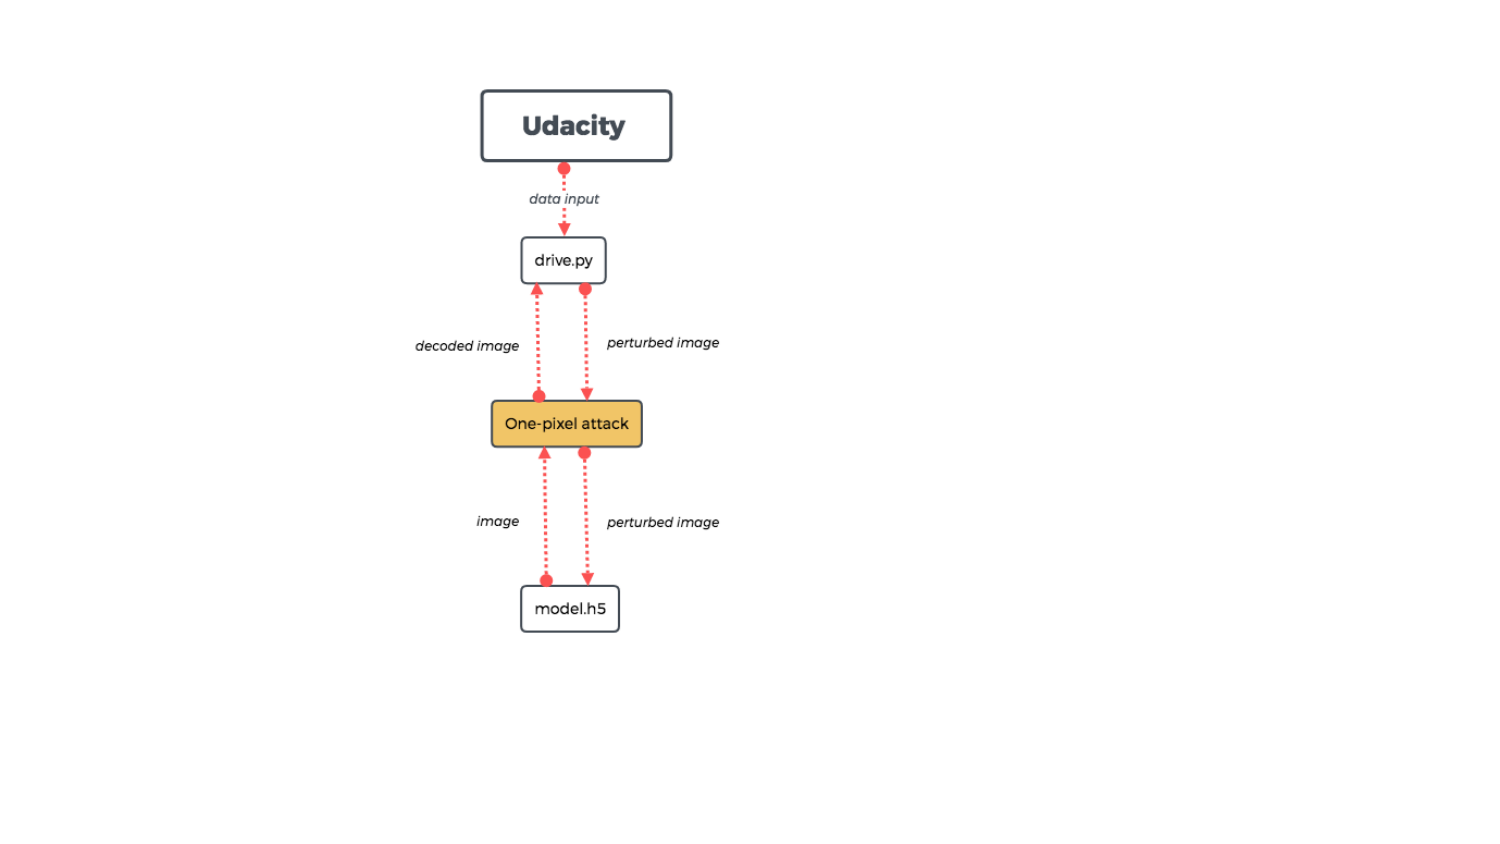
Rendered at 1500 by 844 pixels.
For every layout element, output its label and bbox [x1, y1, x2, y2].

picture [0, 0, 1126, 844]
